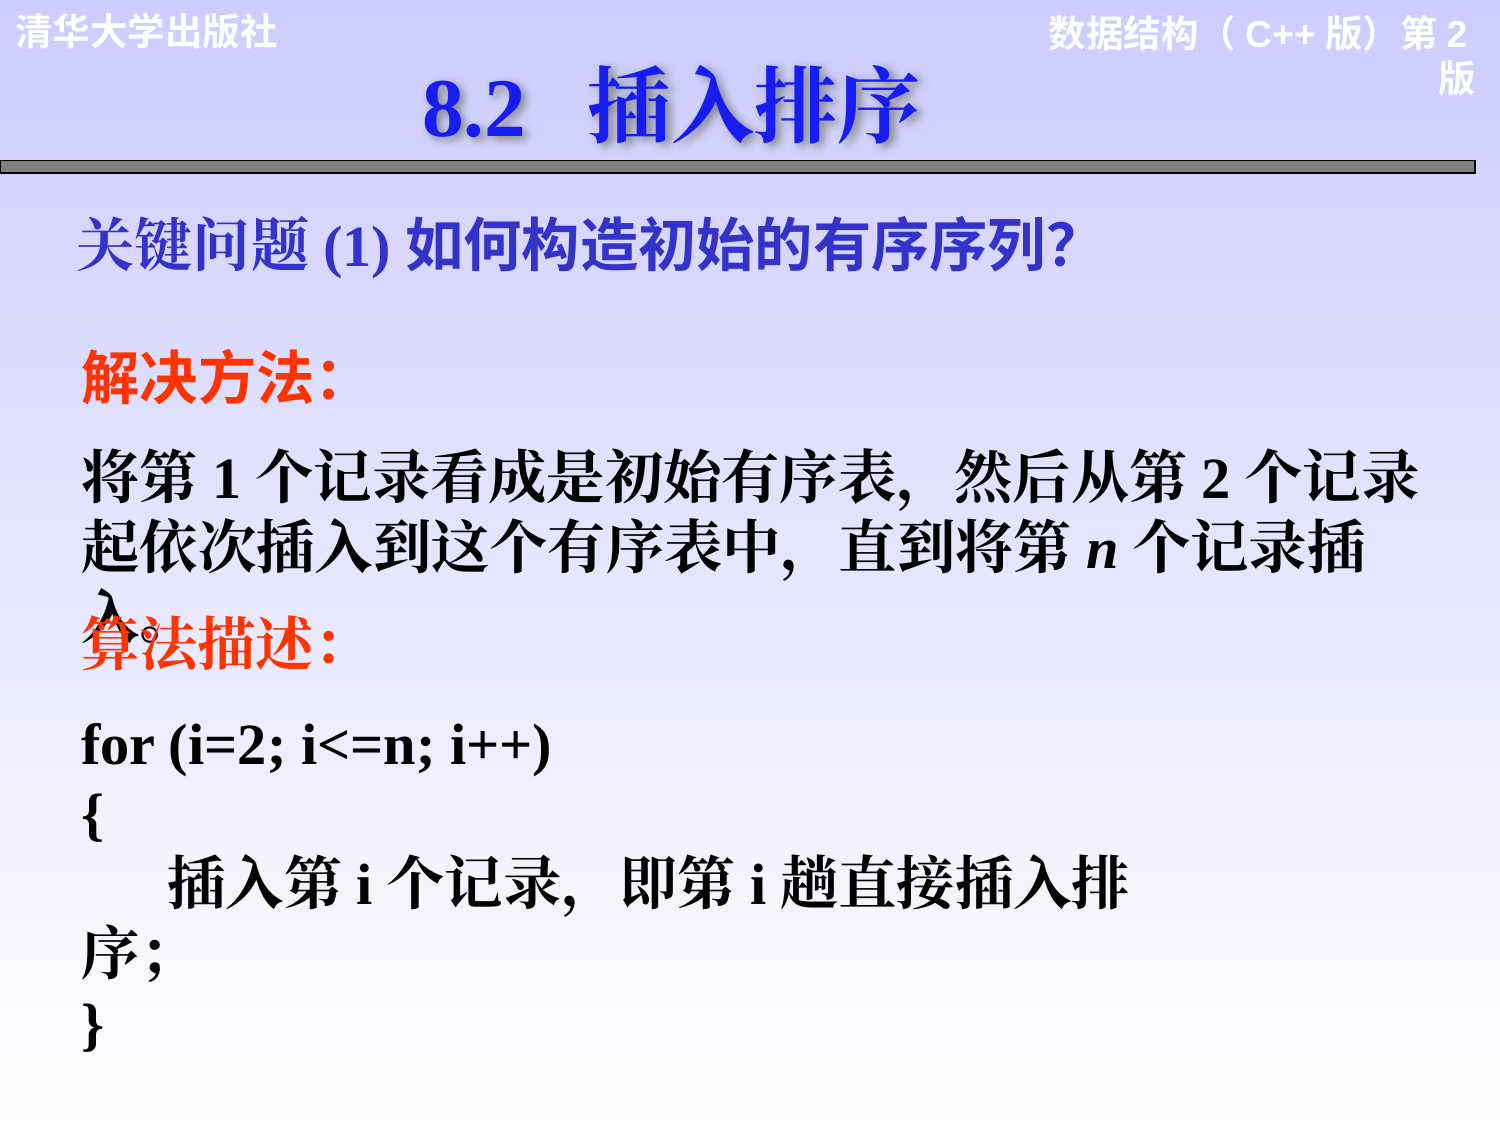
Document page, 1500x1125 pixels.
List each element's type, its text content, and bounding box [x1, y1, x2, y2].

text_box 关键问题(1)如何构造初始的有序序列？ [48, 200, 1132, 286]
text_box 8.2 插入排序 [407, 45, 1013, 161]
text_box 解决方法： 将第1个记录看成是初始有序表，然后从第2个记录起依次插入到这个有序表中，直到将第n个记录插入。 [66, 333, 1472, 594]
text_box 算法描述： for (i=2; i<=n; i++) { 插入第i个记录，即第i趟直接插入排序； } [66, 599, 1244, 1000]
